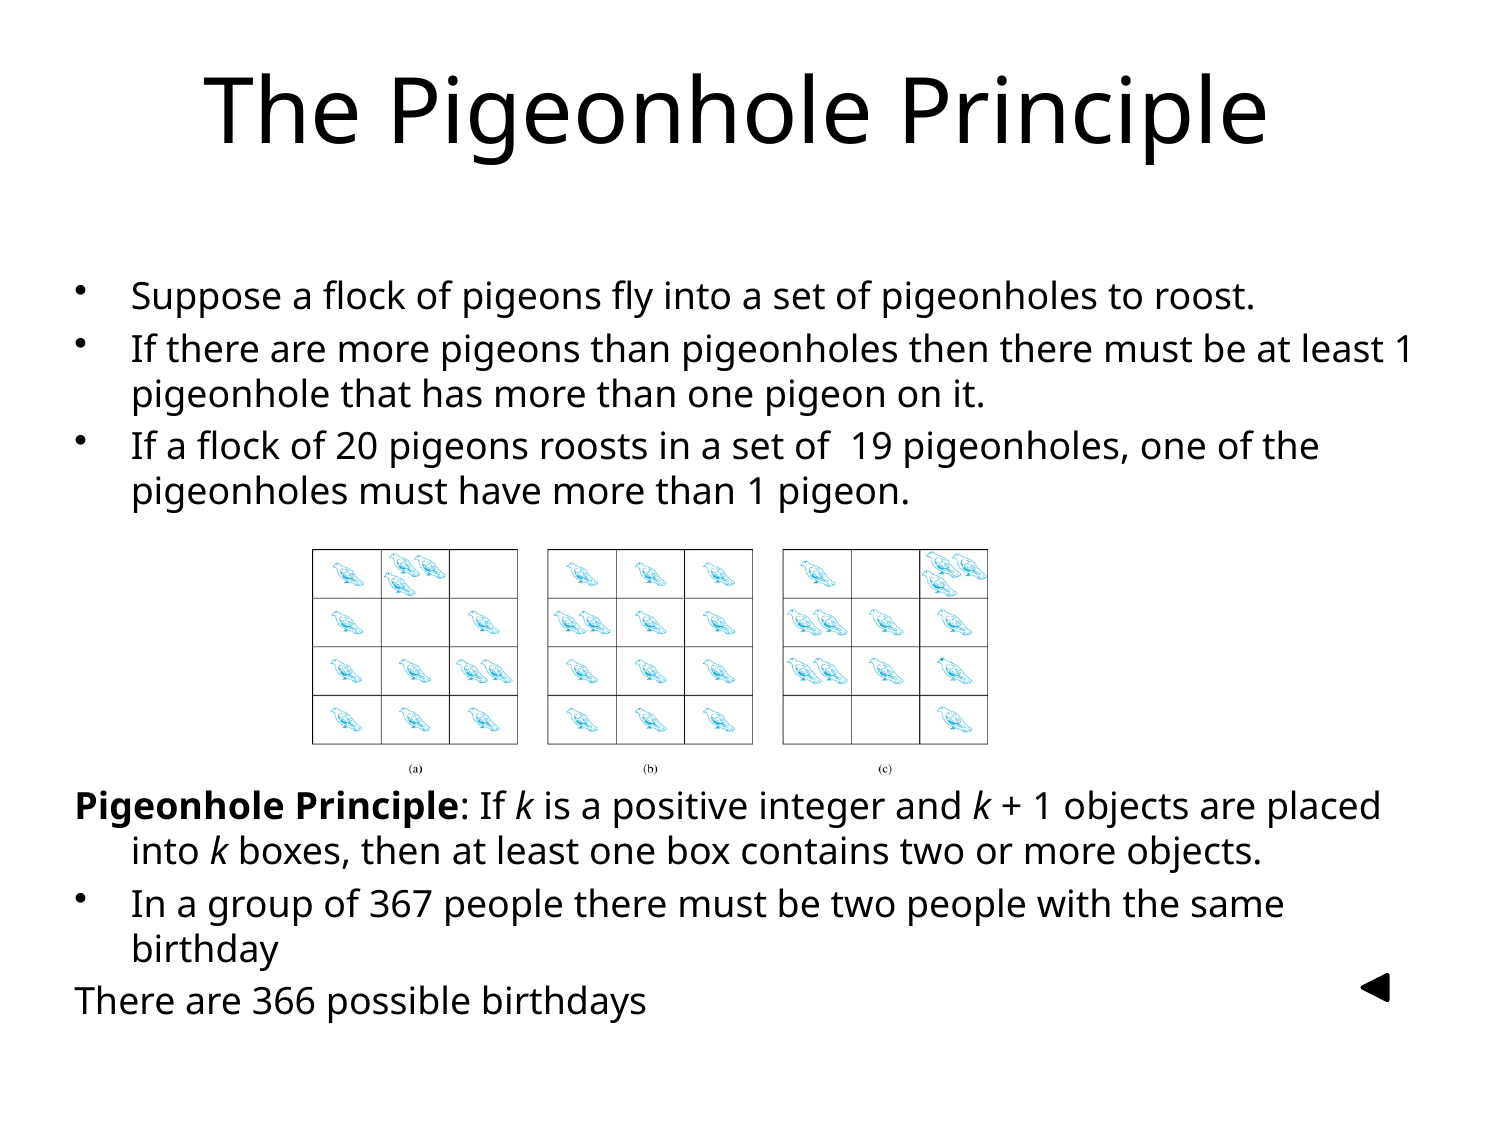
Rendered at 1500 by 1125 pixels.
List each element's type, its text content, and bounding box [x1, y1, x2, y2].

text_box [1360, 973, 1390, 1002]
list Suppose a flock of pigeons fly into a set of pigeonholes to roost. If there are more pigeons than pigeonholes then there must be at least 1 pigeonhole that has more than one pigeon on it. If a flock of 20 pigeons roosts in a set of 19 pigeonholes, one of the pigeonholes must have more than 1 pigeon. Pigeonhole Principle: If k is a positive integer and k + 1 objects are placed into k boxes, then at least one box contains two or more objects. In a group of 367 people there must be two people with the same birthday There are 366 possible birthdays [59, 212, 1447, 1038]
picture [312, 549, 988, 776]
title The Pigeonhole Principle [62, 13, 1413, 202]
